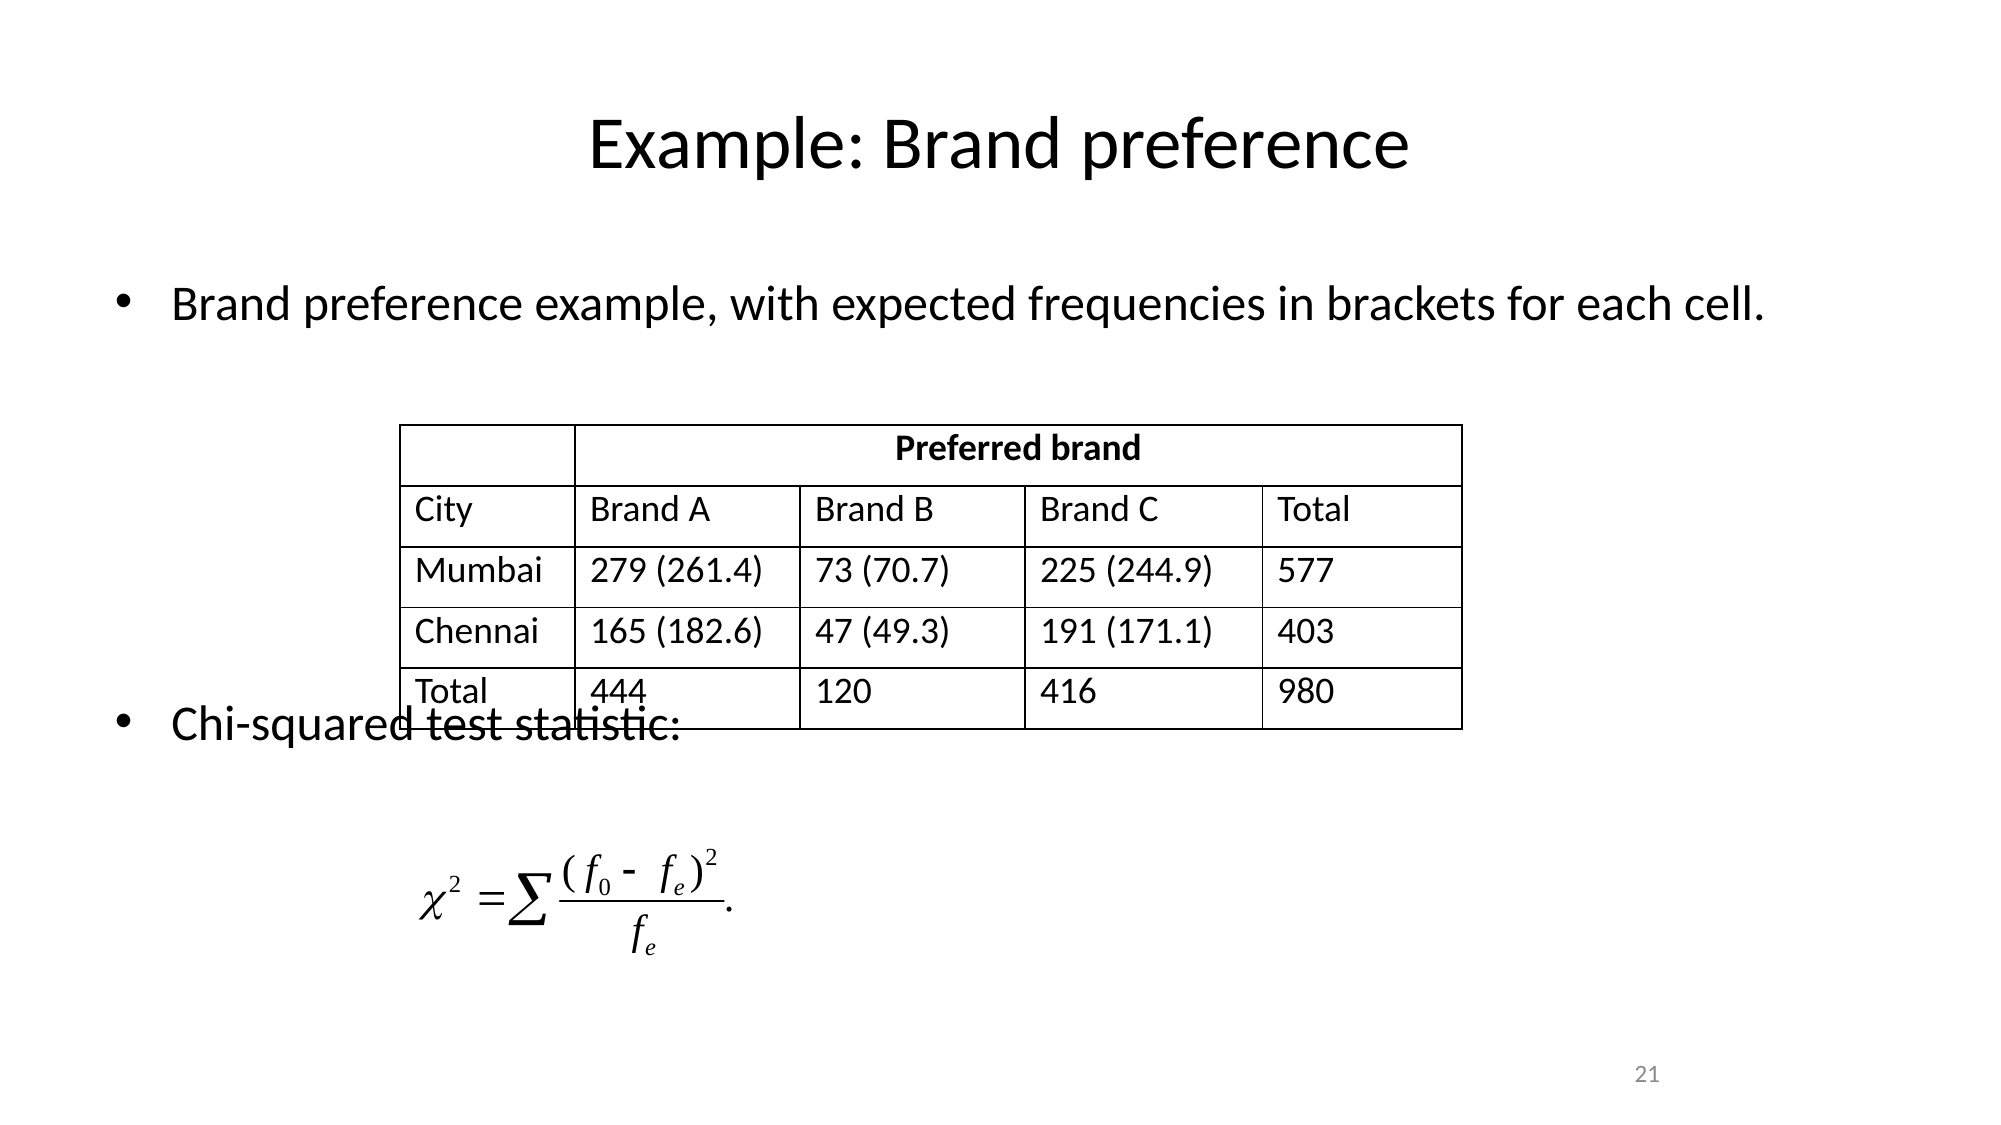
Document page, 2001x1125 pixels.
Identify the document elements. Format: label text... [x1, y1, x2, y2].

table_cell Brand C [1026, 487, 1262, 546]
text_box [412, 837, 738, 965]
table_cell 191 (171.1) [1026, 608, 1262, 667]
table_cell 577 [1263, 548, 1461, 607]
table_cell 225 (244.9) [1026, 548, 1262, 607]
list Brand preference example, with expected frequencies in brackets for each cell. Chi-squared test statistic: [99, 262, 1900, 1005]
table_cell Brand A [576, 487, 799, 546]
table_cell Total [401, 669, 574, 728]
slide_number 21 [1325, 1042, 1675, 1103]
table_cell 980 [1263, 669, 1461, 728]
table_cell Chennai [401, 608, 574, 667]
table_cell 47 (49.3) [801, 608, 1024, 667]
table_cell Brand B [801, 487, 1024, 546]
table_cell 165 (182.6) [576, 608, 799, 667]
table_cell 279 (261.4) [576, 548, 799, 607]
table_cell 403 [1263, 608, 1461, 667]
table_cell Total [1263, 487, 1461, 546]
table_header [401, 426, 574, 485]
table_cell 444 [576, 669, 799, 728]
table_cell 416 [1026, 669, 1262, 728]
table_cell 73 (70.7) [801, 548, 1024, 607]
table_cell 120 [801, 669, 1024, 728]
table_cell City [401, 487, 574, 546]
table_cell Mumbai [401, 548, 574, 607]
table_header Preferred brand [576, 426, 1461, 485]
title Example: Brand preference [99, 45, 1900, 233]
